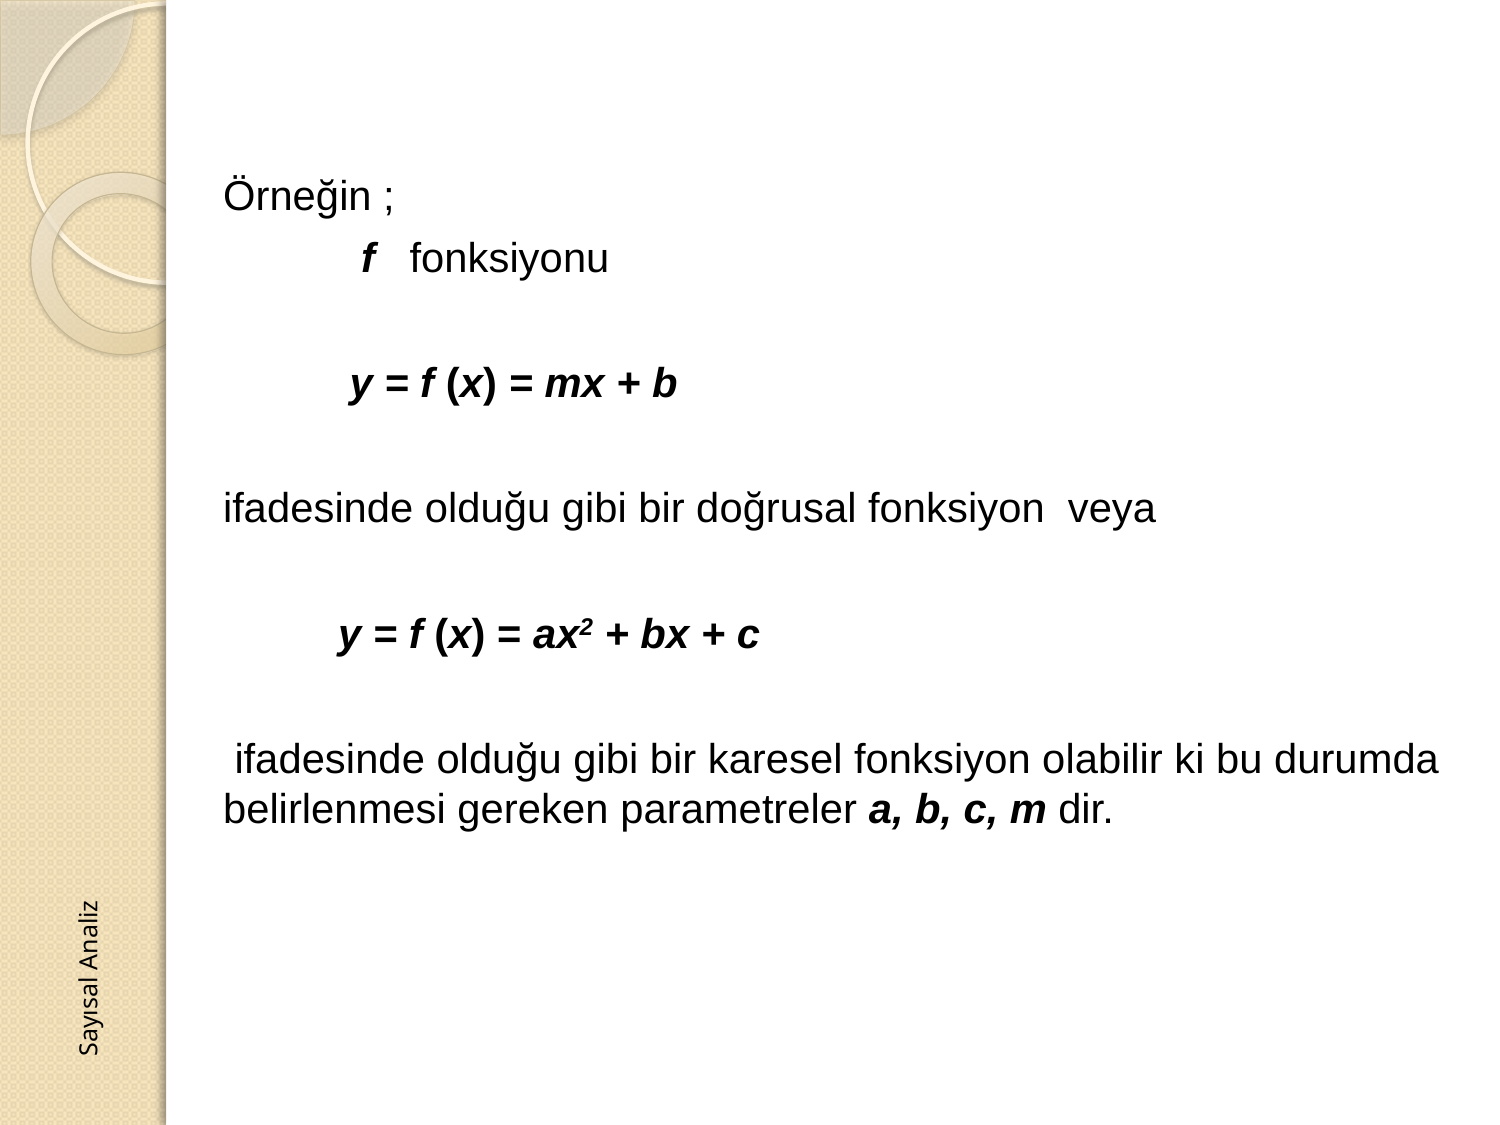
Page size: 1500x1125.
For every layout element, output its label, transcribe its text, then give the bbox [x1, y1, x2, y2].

list Örneğin ; f fonksiyonu y = f (x) = mx + b ifadesinde olduğu gibi bir doğrusal fonksiyon veya y = f (x) = ax2 + bx + c ifadesinde olduğu gibi bir karesel fonksiyon olabilir ki bu durumda belirlenmesi gereken parametreler a, b, c, m dir. [194, 160, 1461, 949]
text_box Sayısal Analiz [64, 397, 110, 1072]
